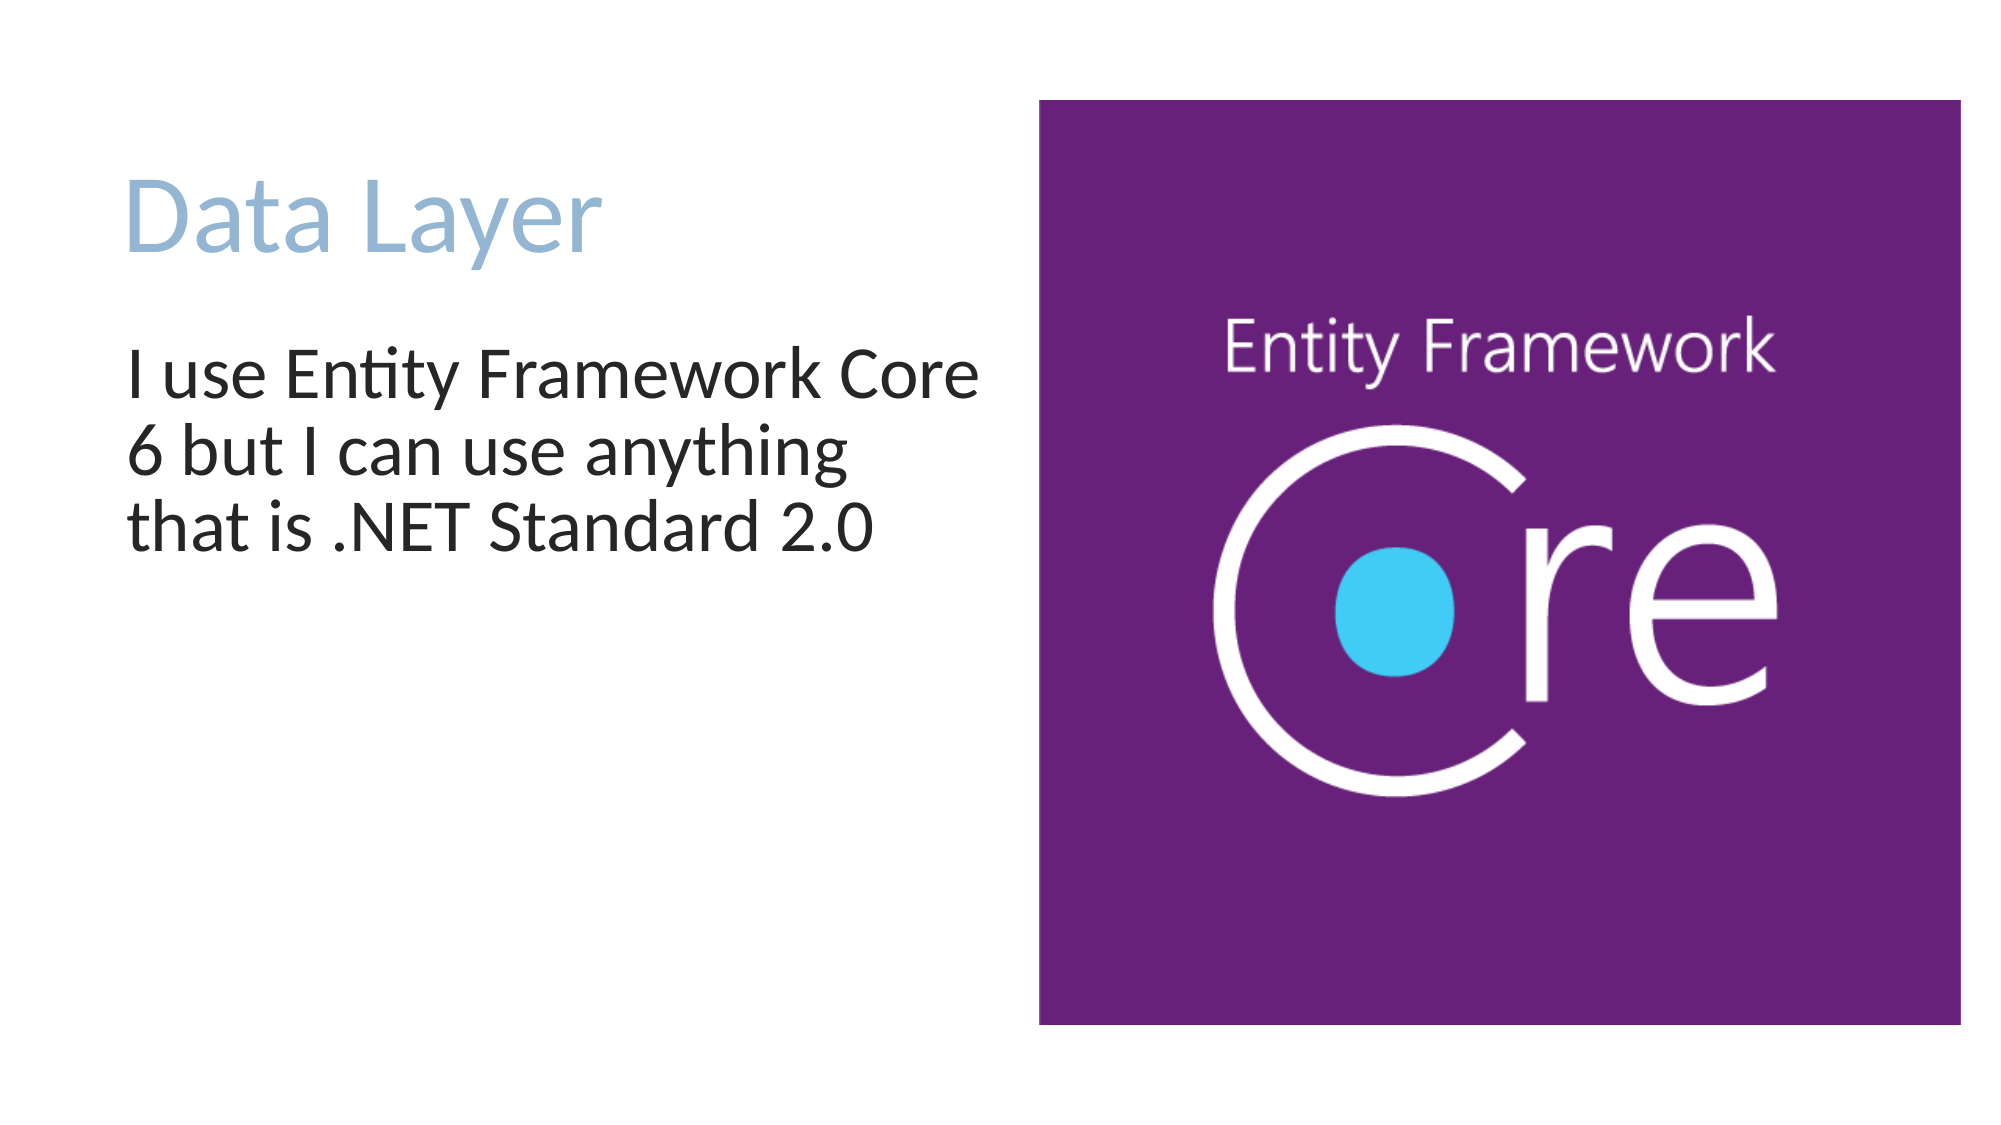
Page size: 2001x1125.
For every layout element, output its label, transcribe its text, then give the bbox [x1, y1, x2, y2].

title Data Layer [107, 81, 1875, 354]
picture [1038, 100, 1963, 1025]
list I use Entity Framework Core 6 but I can use anything that is .NET Standard 2.0 [111, 329, 1000, 948]
